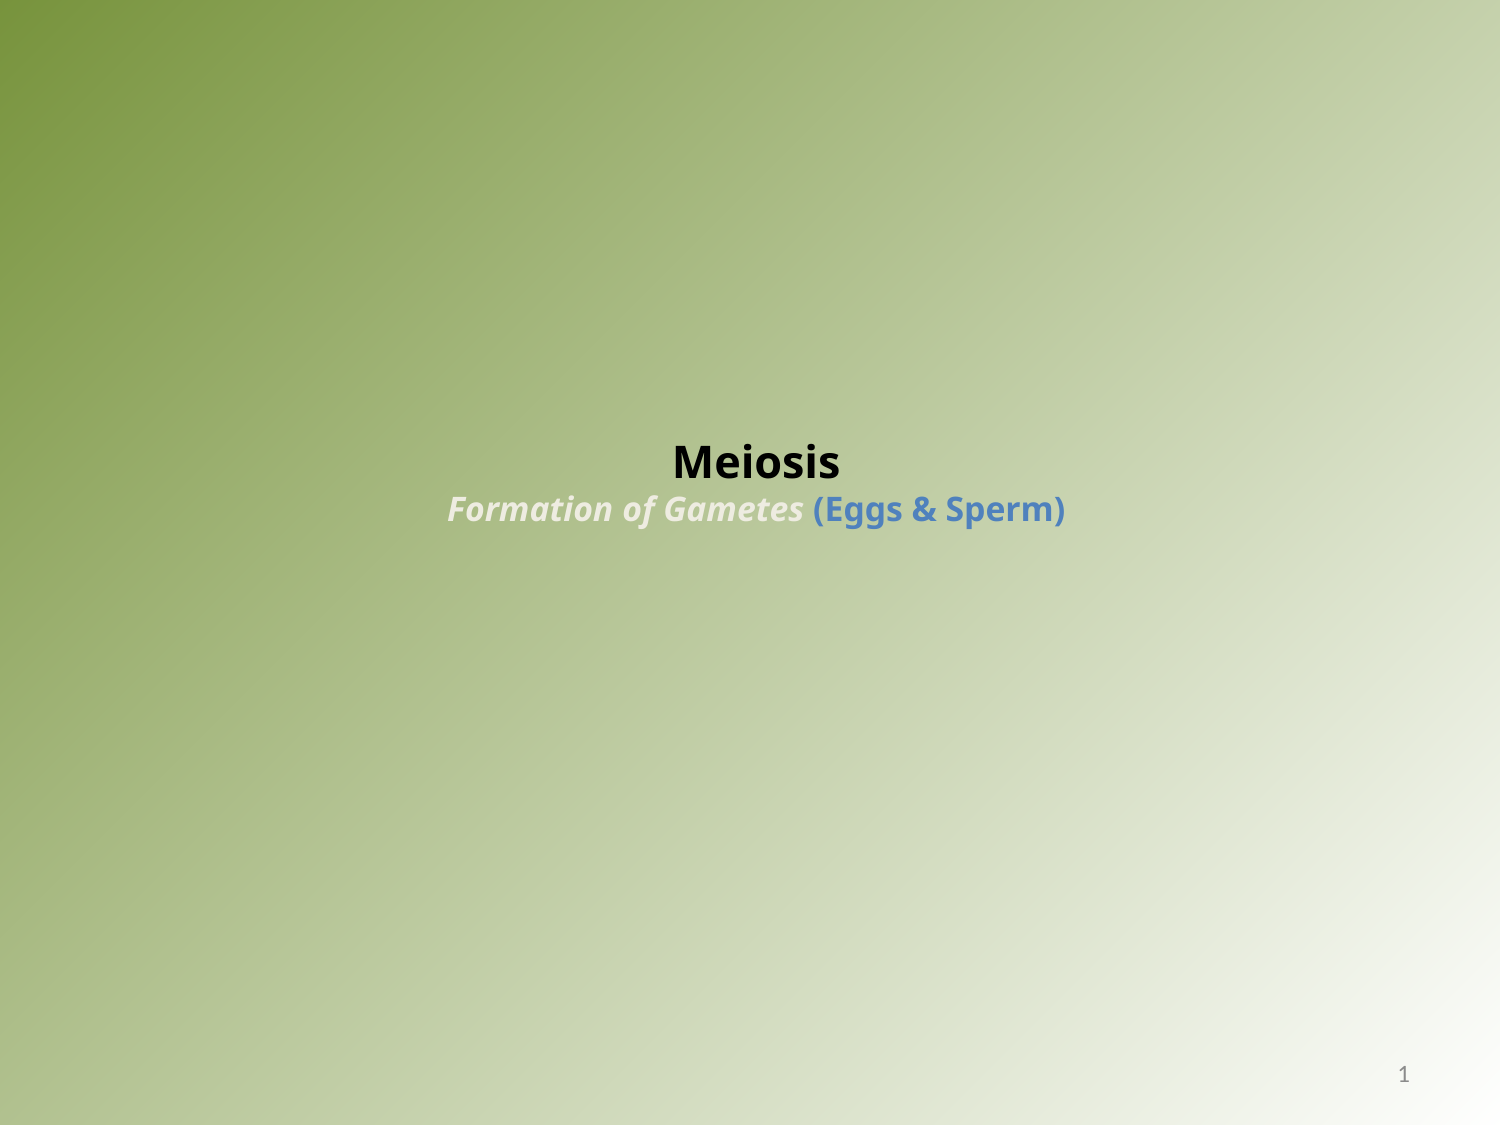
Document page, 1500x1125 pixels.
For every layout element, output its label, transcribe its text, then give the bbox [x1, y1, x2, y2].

slide_number 1 [1074, 1042, 1425, 1103]
title Meiosis Formation of Gametes (Eggs & Sperm) [12, 425, 1500, 538]
